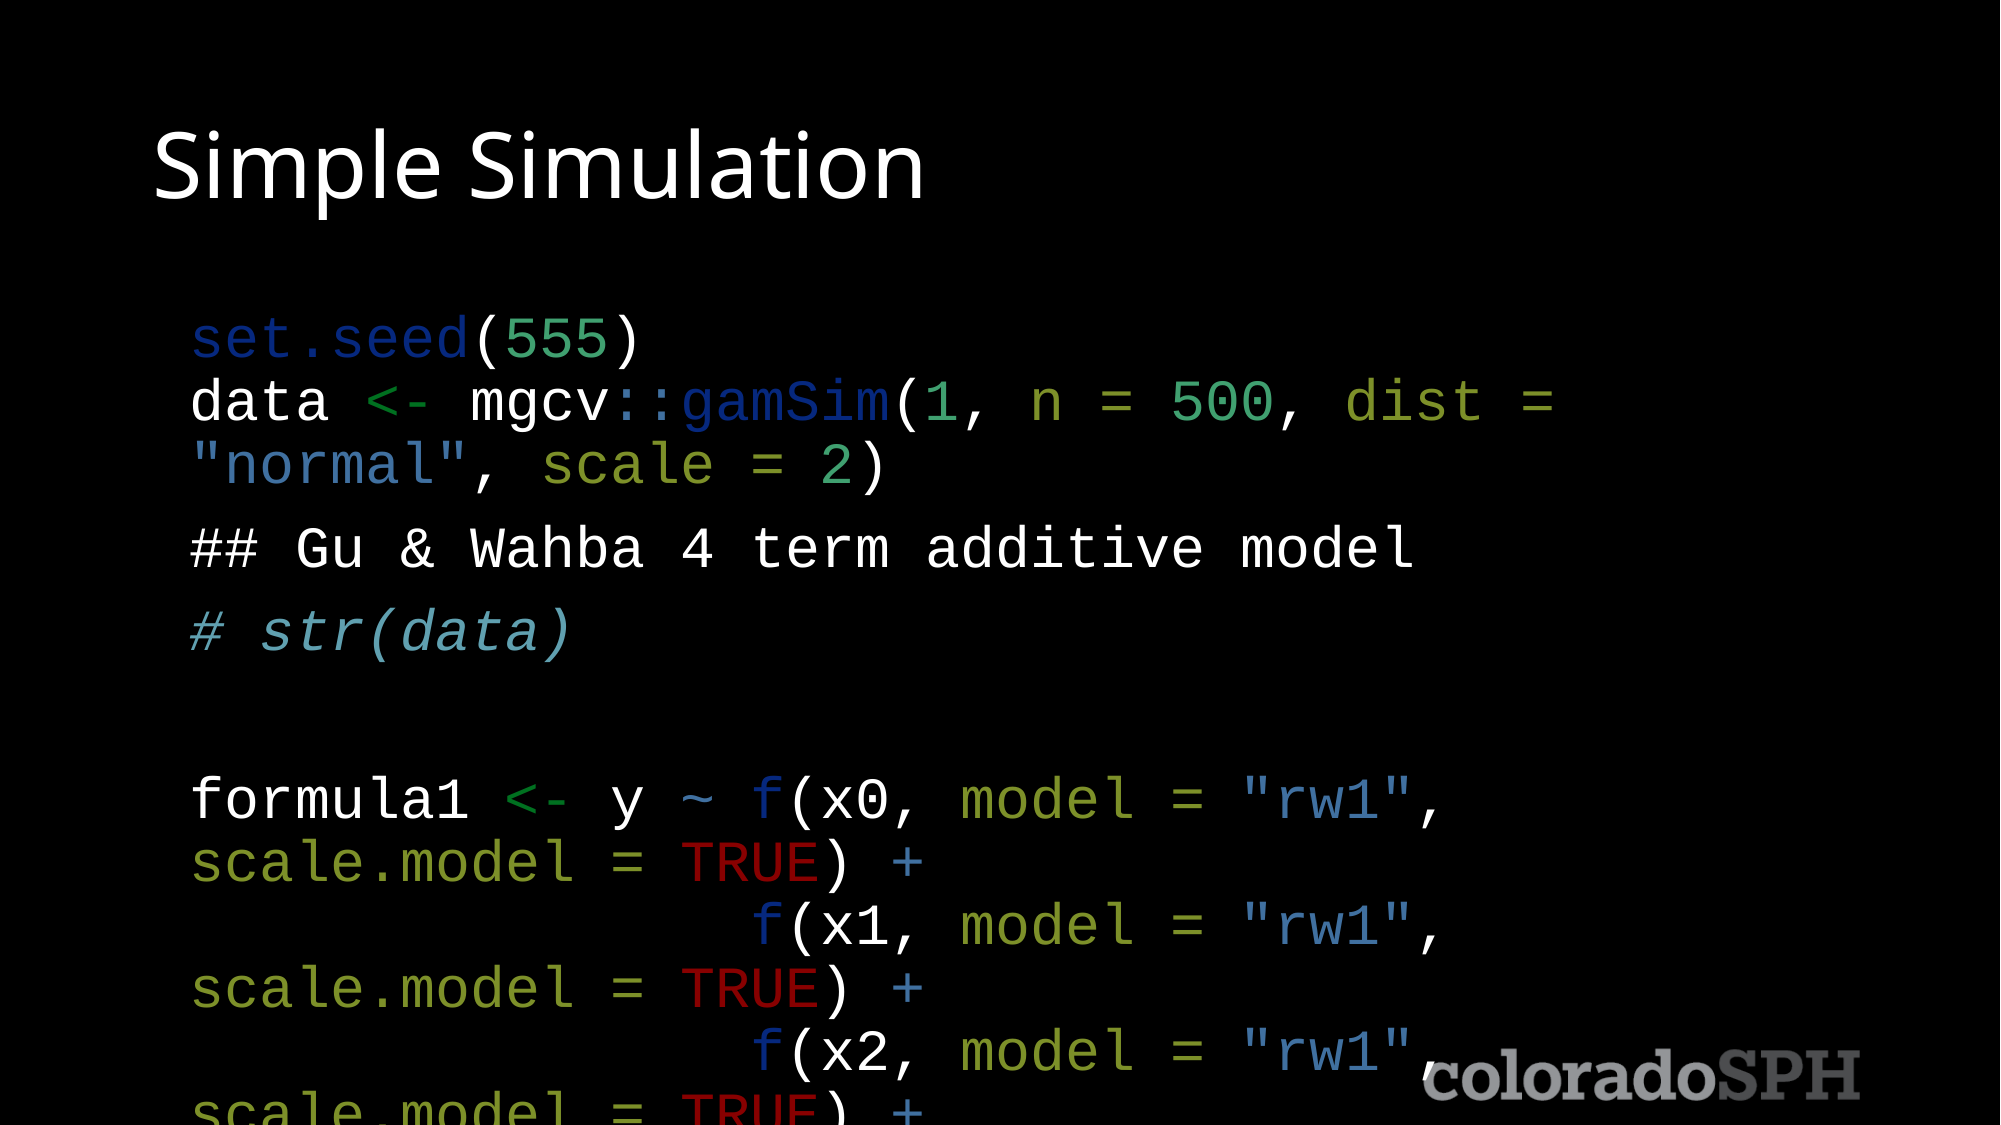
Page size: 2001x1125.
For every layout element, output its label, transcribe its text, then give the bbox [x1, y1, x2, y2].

picture [1420, 1044, 1863, 1103]
title Simple Simulation [137, 59, 1863, 278]
list set.seed(555) data <- mgcv::gamSim(1, n = 500, dist = "normal", scale = 2) ## Gu & Wahba 4 term additive model # str(data) formula1 <- y ~ f(x0, model = "rw1", scale.model = TRUE) + f(x1, model = "rw1", scale.model = TRUE) + f(x2, model = "rw1", scale.model = TRUE) + f(x3, model = "rw1", scale.model = TRUE) formula2 <- y ~ f(x0, model = "rw2", scale.model = TRUE) + f(x1, model = "rw2", scale.model = TRUE) + f(x2, model = "rw2", scale.model = TRUE) + f(x3, model = "rw2", scale.model = TRUE) n.group <- 50 ## ?inla.group ## inla.group group or cluster covariates ## so to reduce the number of unique values x0.new <- INLA::inla.group(data$x0, n = n.group, method = "quantile") x1.new <- INLA::inla.group(data$x1, n = n.group, method = "quantile") x2.new <- INLA::inla.group(data$x2, n = n.group, method = "quantile") x3.new <- INLA::inla.group(data$x3, n = n.group, method = "quantile") names(inla.models()$latent) ## [1] "linear" "iid" "mec" "meb" "rgeneric" ## [6] "rw1" "rw2" "crw2" "seasonal" "besag" ## [11] "besag2" "bym" "bym2" "besagproper" "besagproper2" ## [16] "fgn" "fgn2" "ar1" "ar1c" "ar" ## [21] "ou" "intslope" "generic" "generic0" "generic1" ## [26] "generic2" "generic3" "spde" "spde2" "spde3" ## [31] "iid1d" "iid2d" "iid3d" "iid4d" "iid5d" ## [36] "2diid" "z" "rw2d" "rw2diid" "slm" ## [41] "matern2d" "dmatern" "copy" "clinear" "sigm" ## [46] "revsigm" "log1exp" "logdist" data.inla <- data.frame(y = data$y, x0 = x0.new, x1 = x1.new, x2 = x2.new, x3 = x3.new) # str(data.inla) result1 <- INLA::inla(formula1, data = data.inla) result2 <- INLA::inla(formula2, data = data.inla) result3 <- INLA::inla(y ~ 1 + ns(x0, df = 10), data = data.inla, # verbose = TRUE, # control.inla = list(strategy = "laplace", npoints = 20, control.predictor = list(compute = TRUE)) ## Error in inla.inlaprogram.has.crashed() : ## The inla-program exited with an error. ## Unless you interupted it yourself, ## please rerun with verbose=TRUE and check carefully. summary(result1) ## ## Call: ## "INLA::inla(formula = formula1, data = data.inla)" ## Time used: ## Pre = 1.09, Running = 5.4, Post = 0.23, Total = 6.72 ## Fixed effects: ## mean sd 0.025quant 0.5quant 0.975quant mode kld ## (Intercept) 7.823 0.088 7.649 7.823 7.996 7.823 0 ## ## Random effects: ## Name Model ## x0 RW1 model ## x1 RW1 model ## x2 RW1 model ## x3 RW1 model ## ## Model hyperparameters: ## mean sd 0.025quant 0.5quant ## Precision for the Gaussian observations 2.61e-01 1.80e-02 0.228 2.60e-01 ## Precision for x0 2.72e+00 1.72e+00 0.752 2.29e+00 ## Precision for x1 1.58e+00 7.08e-01 0.614 1.45e+00 ## Precision for x2 2.09e-01 5.90e-02 0.114 2.02e-01 ## Precision for x3 1.88e+04 2.06e+04 1363.516 1.26e+04 ## 0.975quant mode ## Precision for the Gaussian observations 2.97e-01 0.259 ## Precision for x0 7.20e+00 1.648 ## Precision for x1 3.34e+00 1.208 ## Precision for x2 3.44e-01 0.189 ## Precision for x3 7.31e+04 3734.570 ## ## Expected number of effective parameters(stdev): 46.38(4.47) ## Number of equivalent replicates : 10.78 ## ## Marginal log-Likelihood: -1348.99 op <- par(mfrow = c(1, 3)) bri.band.plot(result1, name = "x0", type = "random", xlab = "", ylab = "") lines(sort(data$x0), (data$f0 - mean(data$f0))[order(data$x0)], col = "red", lty = 2) bri.band.plot(result2, name = "x0", type = "random", xlab = "", ylab = "") lines(sort(data$x0), (data$f0 - mean(data$f0))[order(data$x0)], col = "red", lty = 2) # bri.band.plot(result3, name = "x0", type = "random", xlab = "", ylab = "") # bri.band.ggplot(result3, name = "x0", type = "random", xlab = "", ylab = "") # lines(sort(data$x0), (data$f0 - mean(data$f0))[order(data$x0)], col = "red", lty = 2) [137, 299, 1863, 1014]
